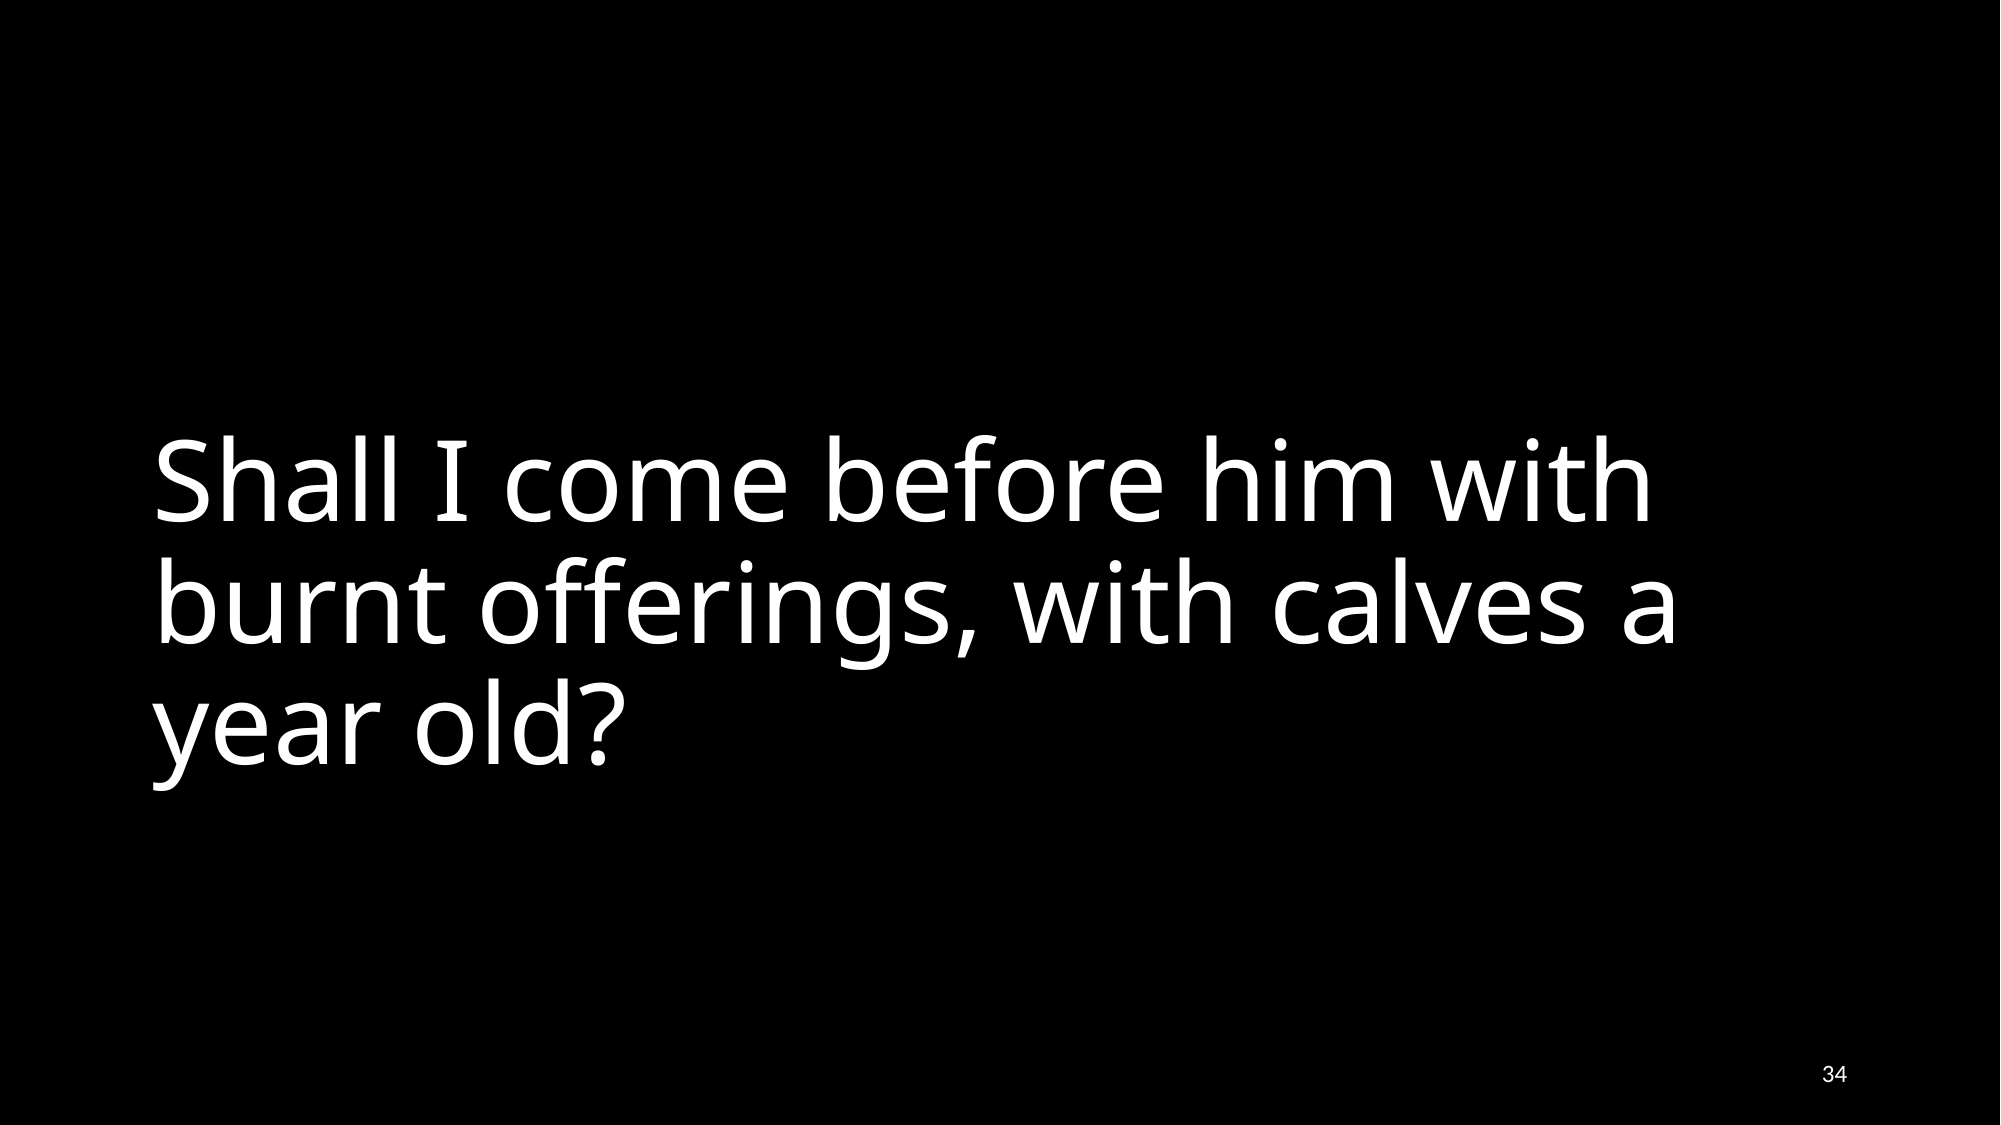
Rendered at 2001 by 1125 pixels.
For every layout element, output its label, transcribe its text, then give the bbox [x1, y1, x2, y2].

title Shall I come before him with burnt offerings, with calves a year old? [137, 140, 1863, 1074]
slide_number ‹#› [1412, 1042, 1863, 1103]
